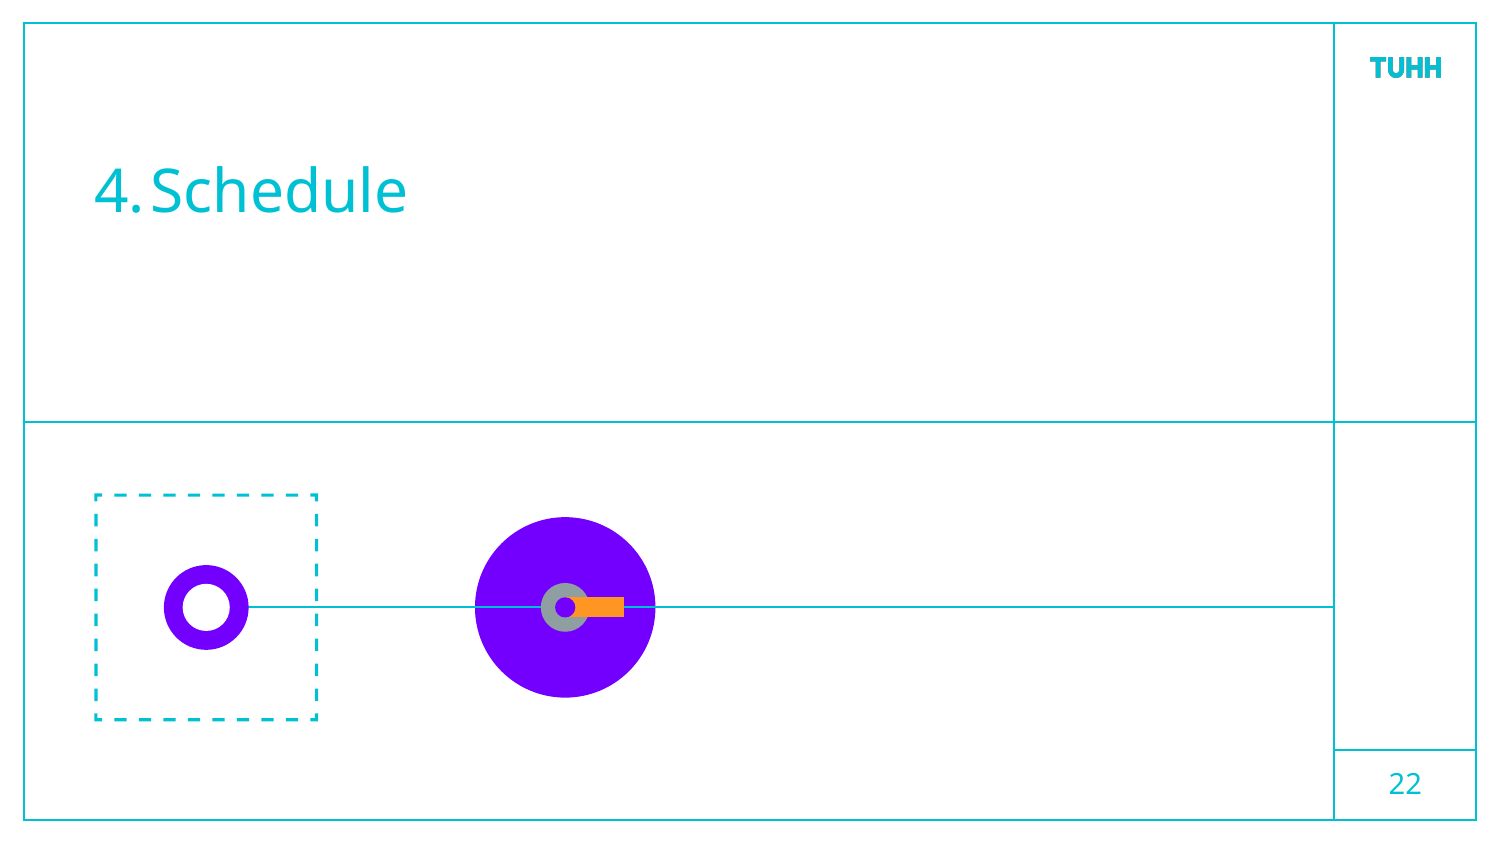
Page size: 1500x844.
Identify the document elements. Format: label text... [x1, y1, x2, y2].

slide_number ‹#› [1343, 758, 1468, 812]
title 4. Schedule [94, 151, 1282, 372]
picture [1370, 57, 1441, 78]
